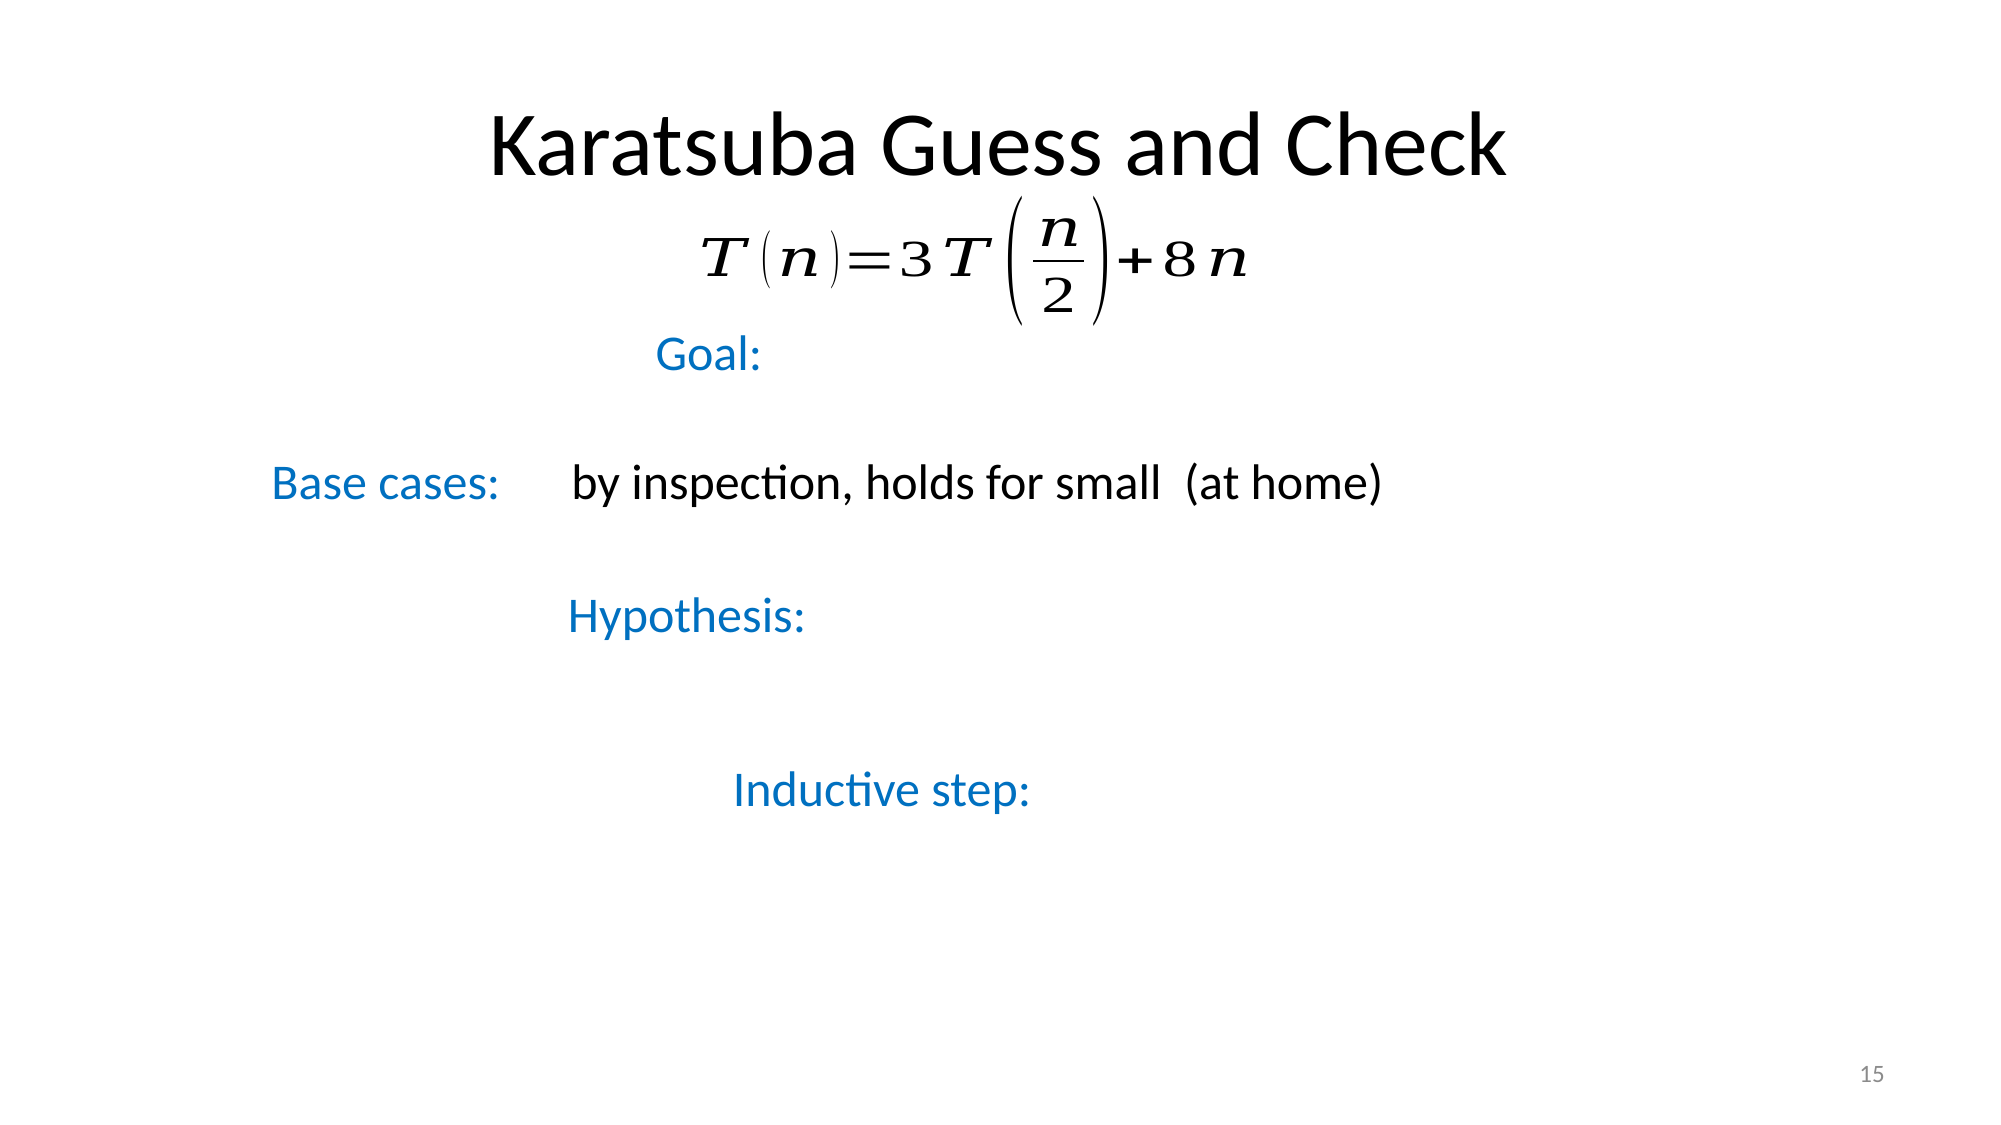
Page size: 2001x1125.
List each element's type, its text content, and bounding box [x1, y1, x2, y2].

slide_number 15 [1433, 1042, 1900, 1103]
title Karatsuba Guess and Check [99, 45, 1900, 233]
